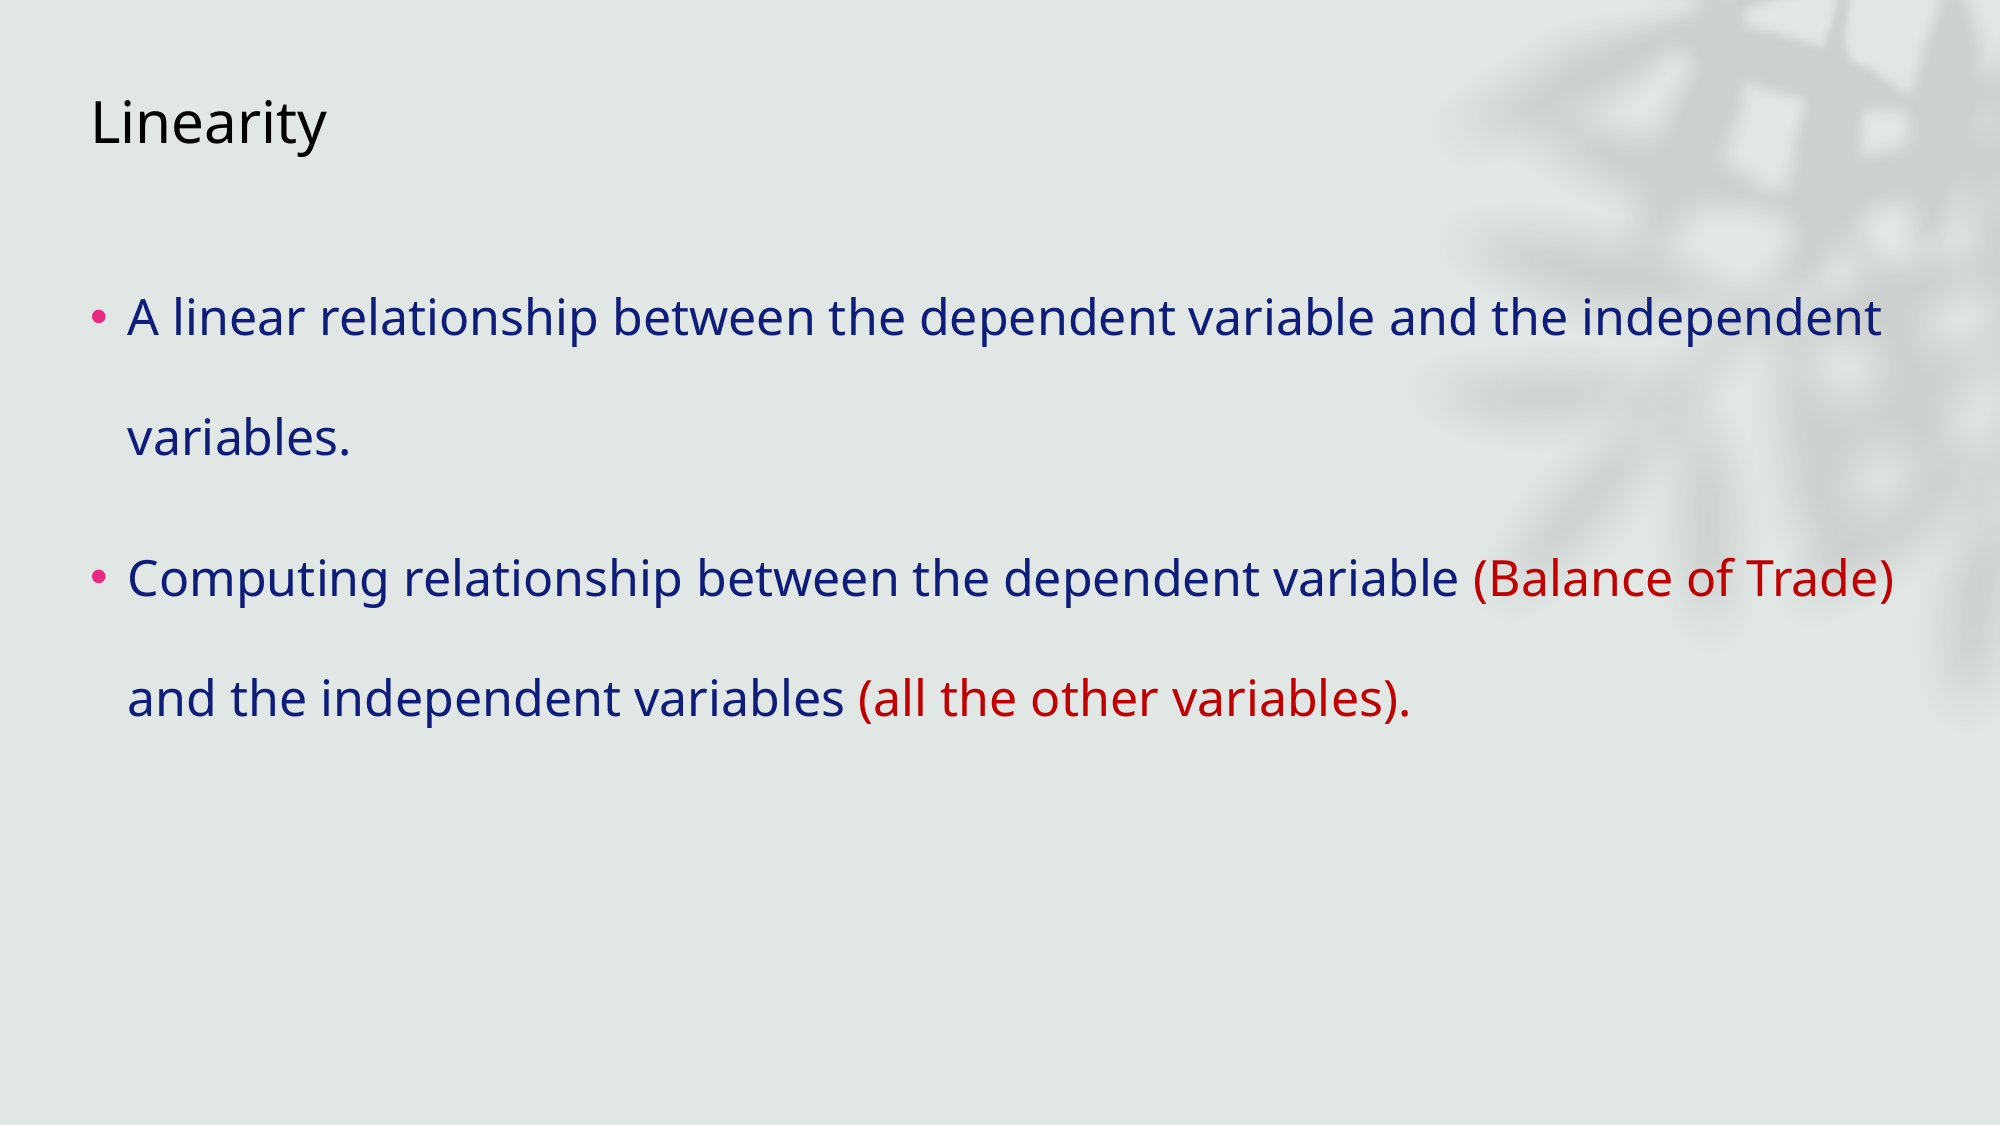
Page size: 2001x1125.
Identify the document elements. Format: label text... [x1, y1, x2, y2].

list A linear relationship between the dependent variable and the independent variables. Computing relationship between the dependent variable (Balance of Trade) and the independent variables (all the other variables). [75, 218, 1925, 907]
title Linearity [75, 60, 1737, 181]
